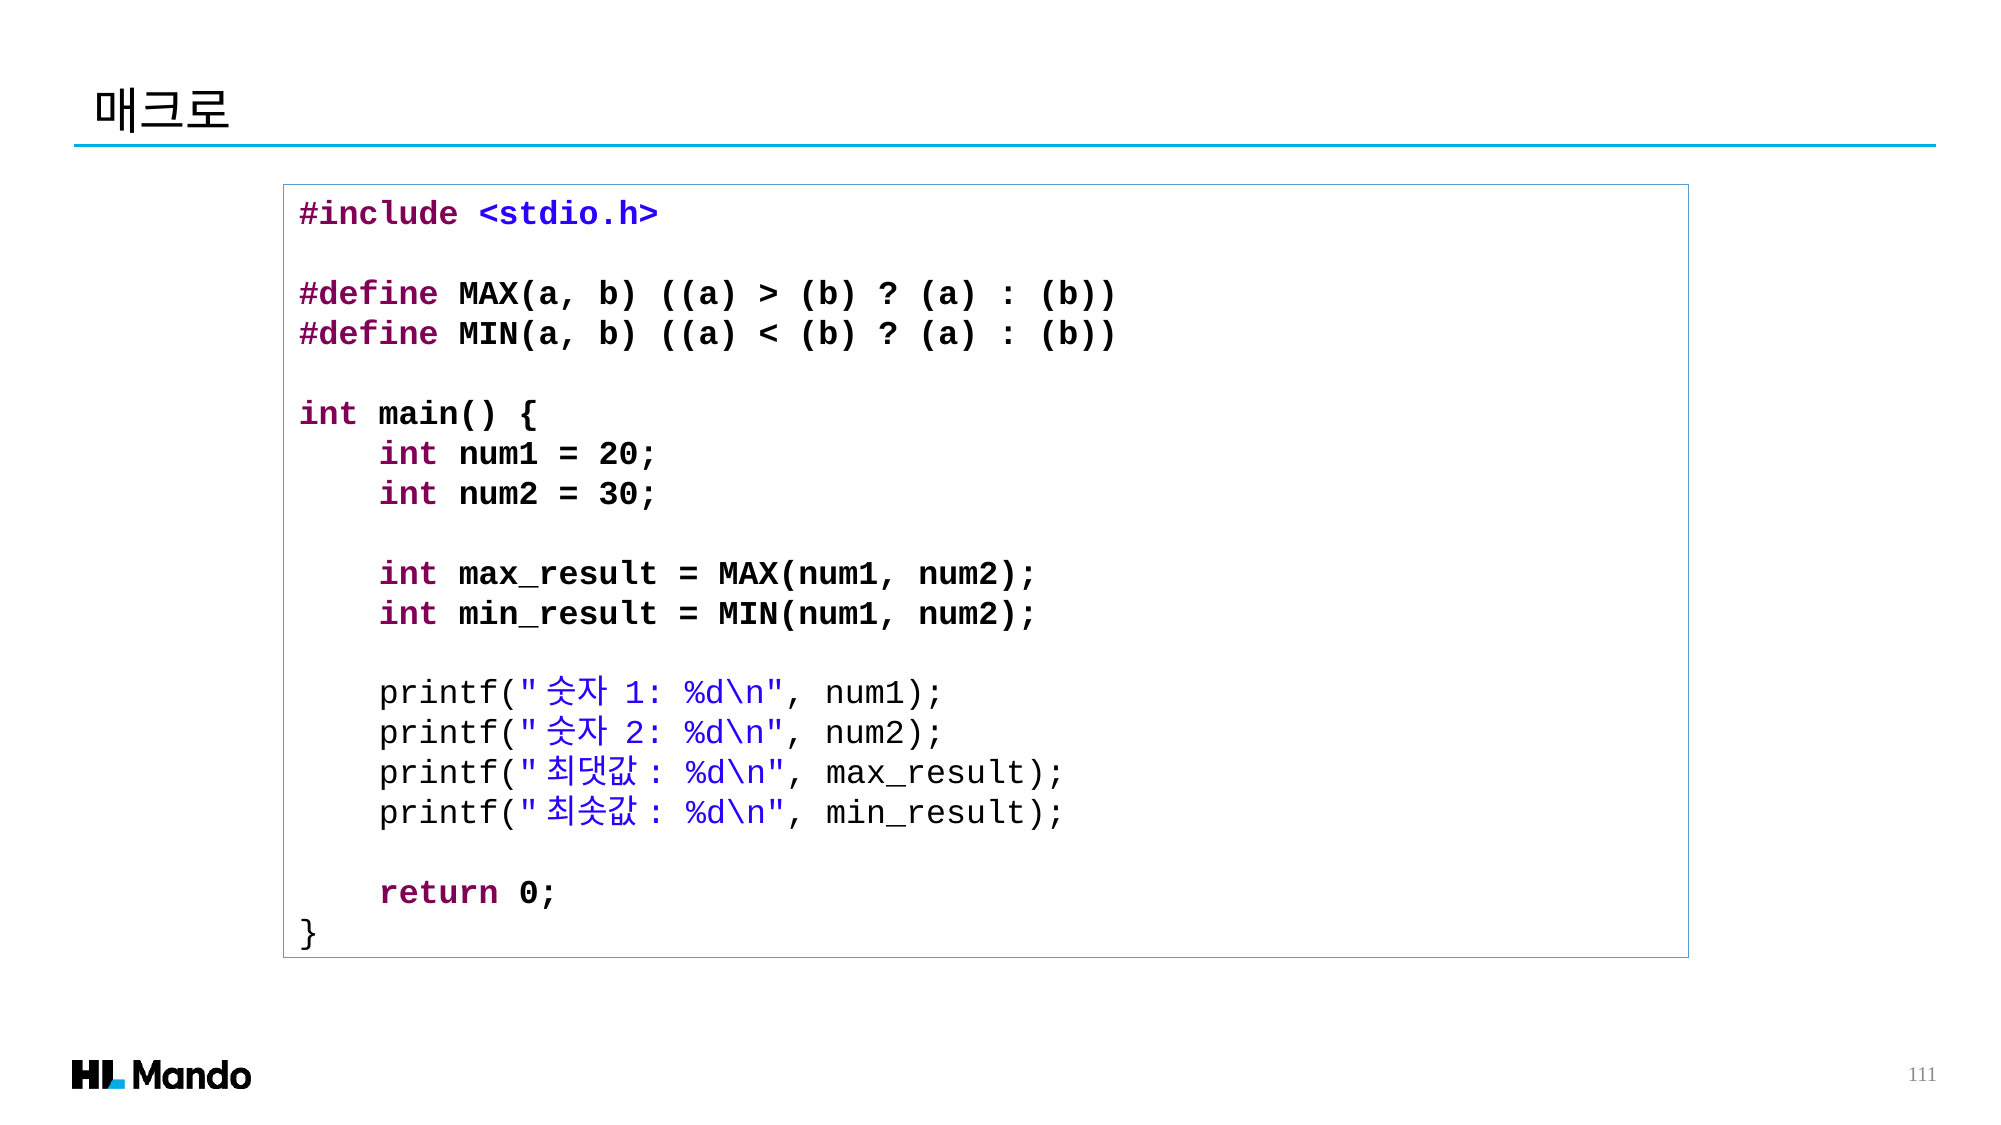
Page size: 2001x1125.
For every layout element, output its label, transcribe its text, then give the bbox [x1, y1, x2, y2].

text_box #include <stdio.h> #define MAX(a, b) ((a) > (b) ? (a) : (b)) #define MIN(a, b) ((a) < (b) ? (a) : (b)) int main() { int num1 = 20; int num2 = 30; int max_result = MAX(num1, num2); int min_result = MIN(num1, num2); printf("숫자 1: %d\n", num1); printf("숫자 2: %d\n", num2); printf("최댓값: %d\n", max_result); printf("최솟값: %d\n", min_result); return 0; } [283, 184, 1689, 958]
picture [72, 1060, 251, 1089]
text_box 매크로 [52, 71, 247, 147]
slide_number 111 [1423, 1042, 1953, 1103]
